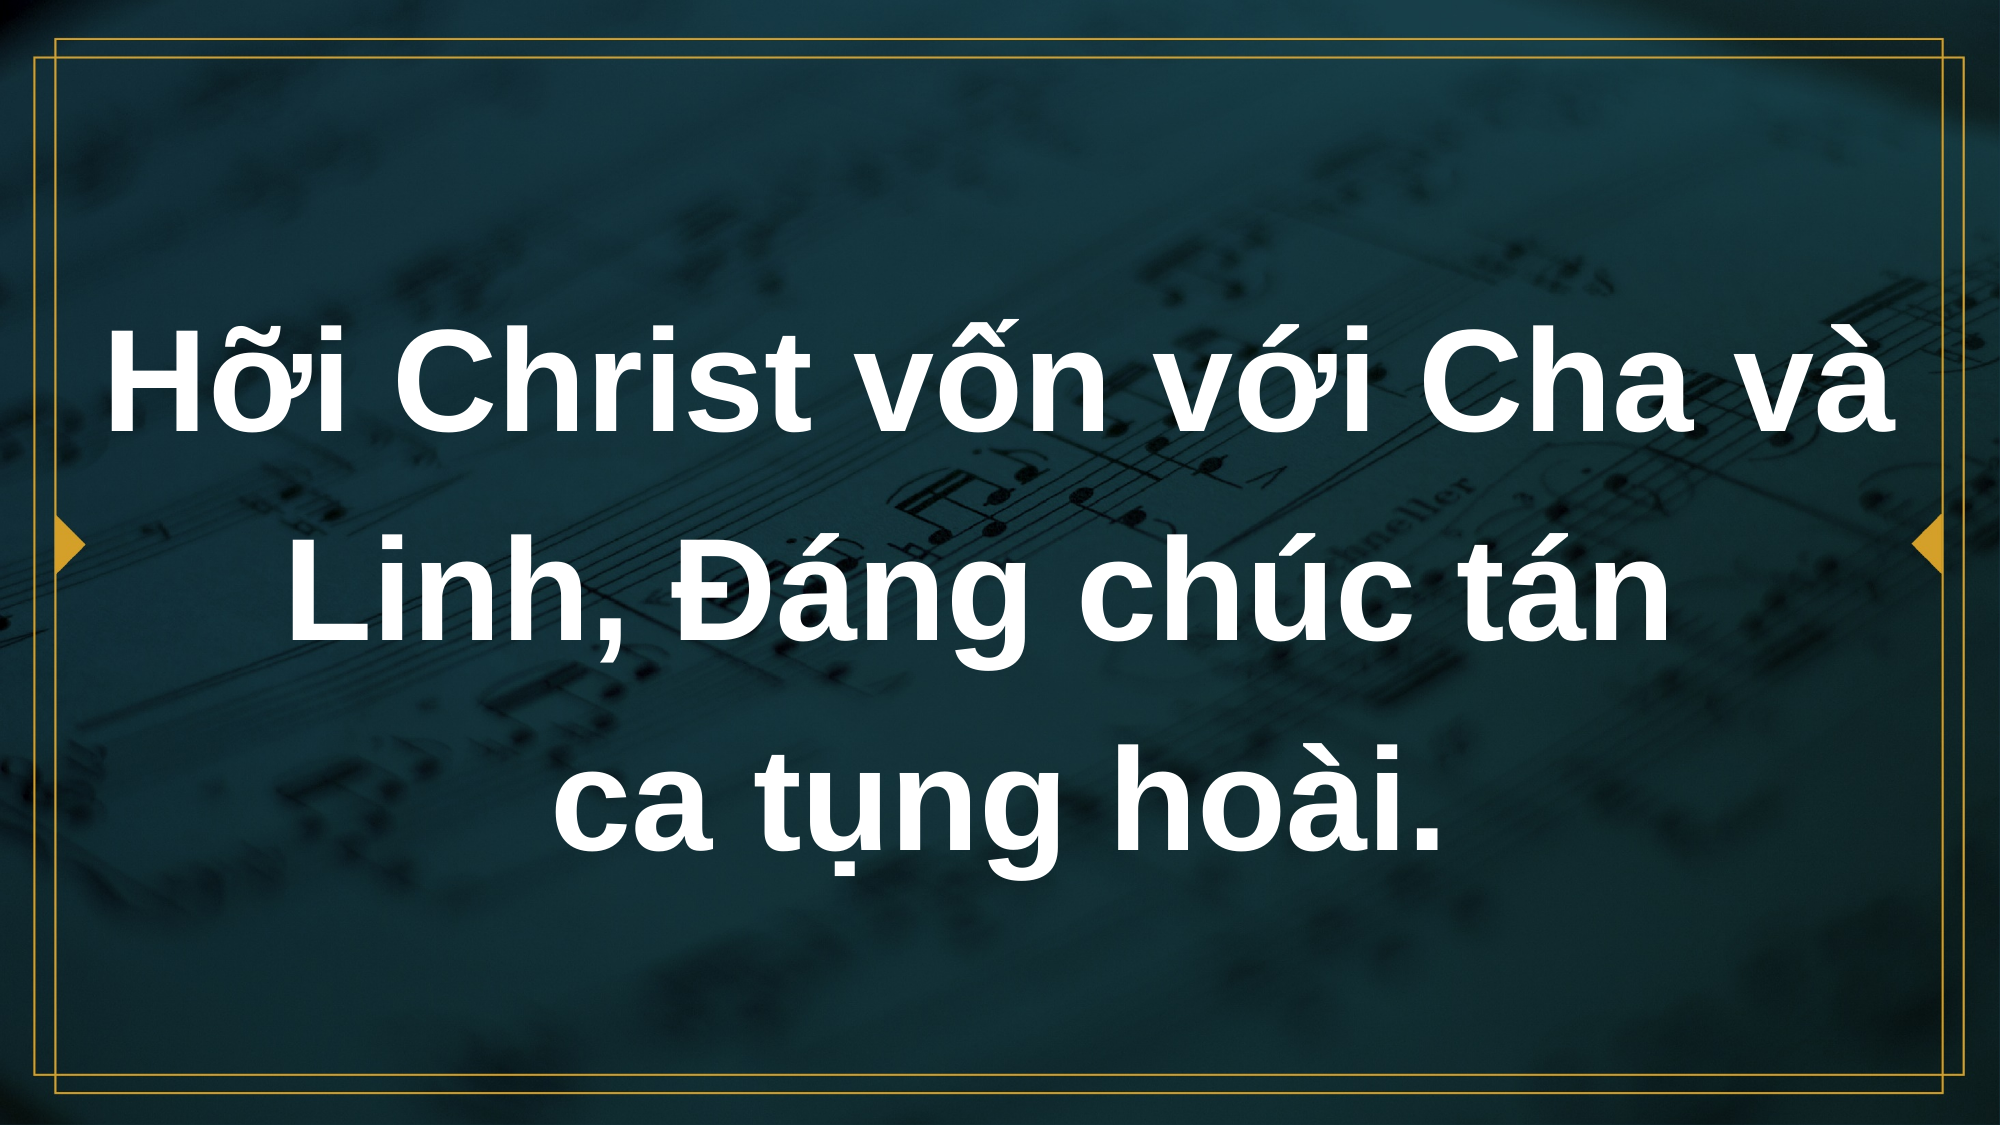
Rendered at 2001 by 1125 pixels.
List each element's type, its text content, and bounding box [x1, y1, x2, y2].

picture [0, 0, 2000, 1125]
title Hỡi Christ vốn với Cha và Linh, Đáng chúc tán ca tụng hoài. [55, 53, 1945, 1077]
